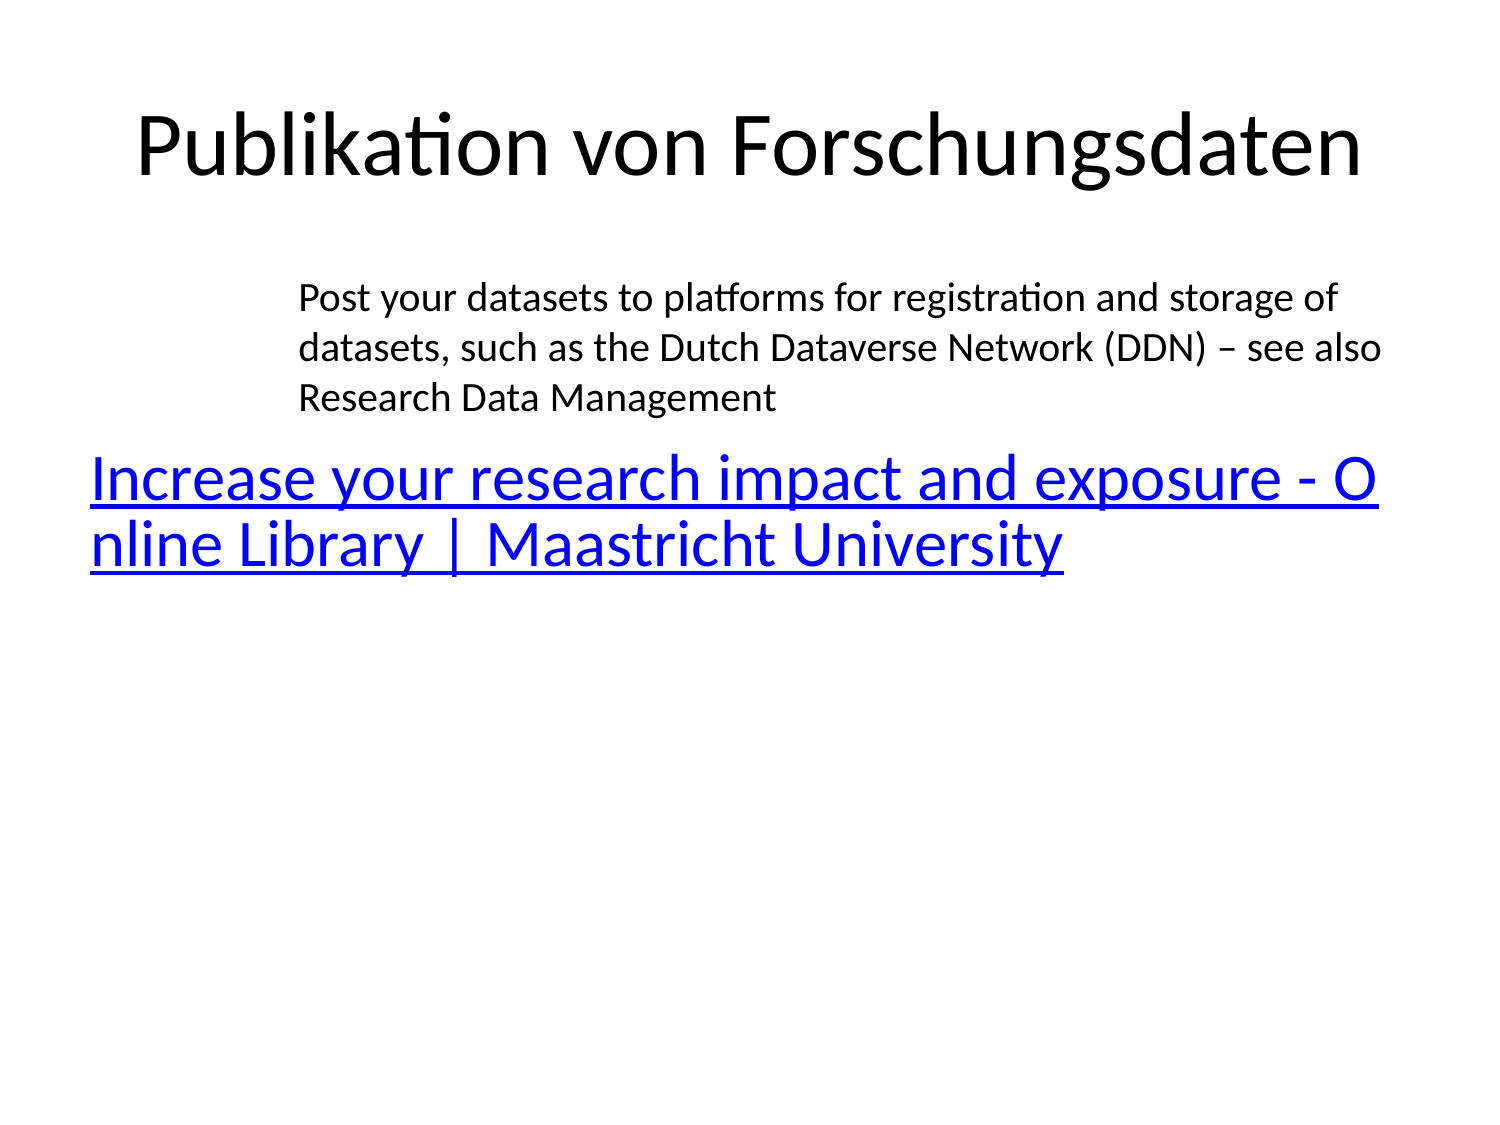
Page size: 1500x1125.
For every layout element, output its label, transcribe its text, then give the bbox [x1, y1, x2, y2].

title Publikation von Forschungsdaten [75, 45, 1425, 233]
list Post your datasets to platforms for registration and storage of datasets, such as the Dutch Dataverse Network (DDN) – see also Research Data Management Increase your research impact and exposure - Online Library | Maastricht University [75, 262, 1425, 1005]
